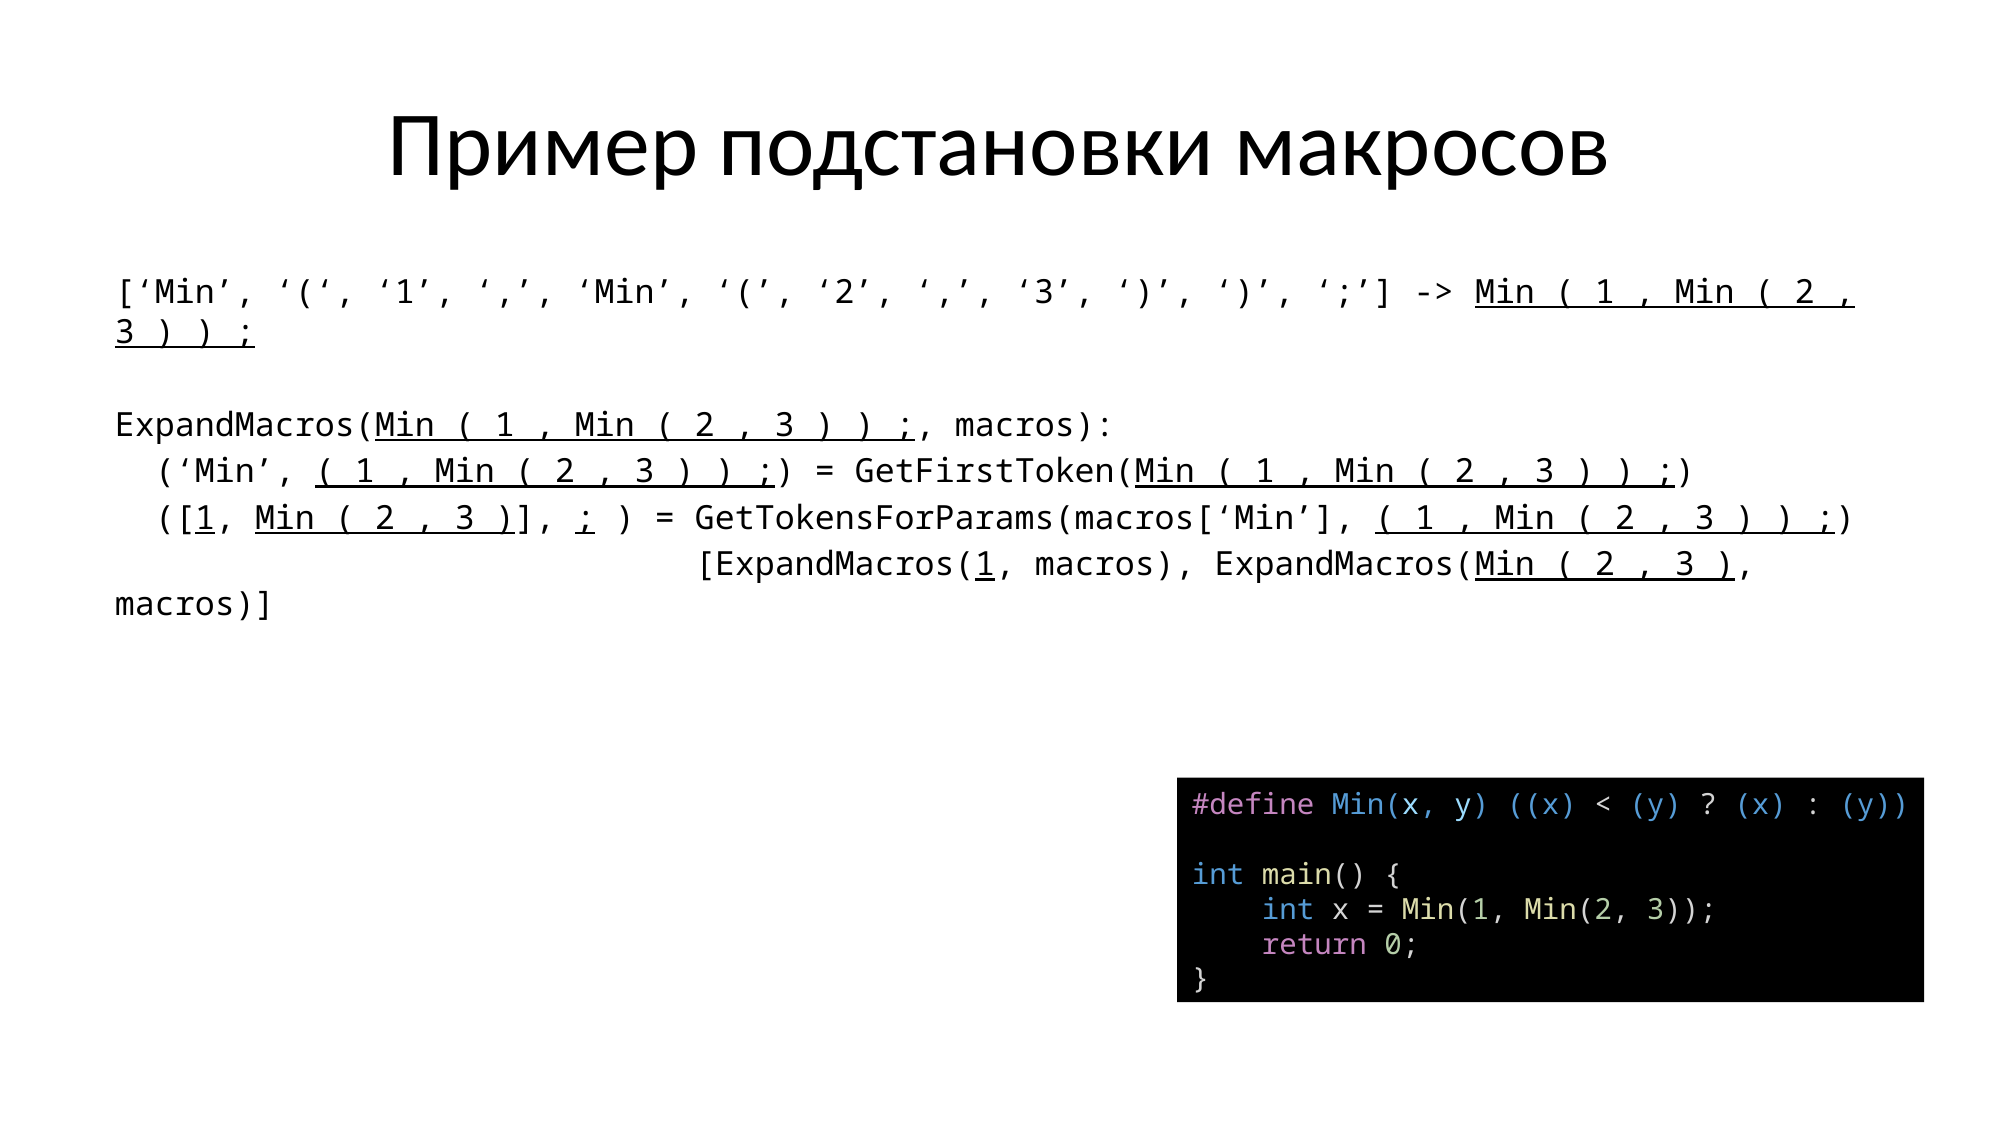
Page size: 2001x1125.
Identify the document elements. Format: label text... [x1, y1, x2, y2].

text_box #define Min(x, y) ((x) < (y) ? (x) : (y)) int main() { int x = Min(1, Min(2, 3)); return 0; } [1177, 777, 1925, 1003]
list [‘Min’, ‘(‘, ‘1’, ‘,’, ‘Min’, ‘(’, ‘2’, ‘,’, ‘3’, ‘)’, ‘)’, ‘;’] -> Min ( 1 , Min ( 2 , 3 ) ) ; ExpandMacros(Min ( 1 , Min ( 2 , 3 ) ) ;, macros): (‘Min’, ( 1 , Min ( 2 , 3 ) ) ;) = GetFirstToken(Min ( 1 , Min ( 2 , 3 ) ) ;) ([1, Min ( 2 , 3 )], ; ) = GetTokensForParams(macros[‘Min’], ( 1 , Min ( 2 , 3 ) ) ;) [tokensForX, tokensForY] = [ExpandMacros(1, macros), ExpandMacros(Min ( 2 , 3 ), macros)] ( ( + tokensForX + ) < ( + tokensForY + ) ? ( + tokensForX + ) : ( + tokensForY + ) ) = ReplaceParamsInRhs([tokensForX, tokensForY], macros[‘Min’]) return ExpandMacros( ( ( + tokensForX + ) < ( + tokensForY + ) ? ( + tokensForX + ) : ( + tokensForY + ) ) + ;, {}) [99, 262, 1900, 1005]
title Пример подстановки макросов [99, 45, 1900, 233]
